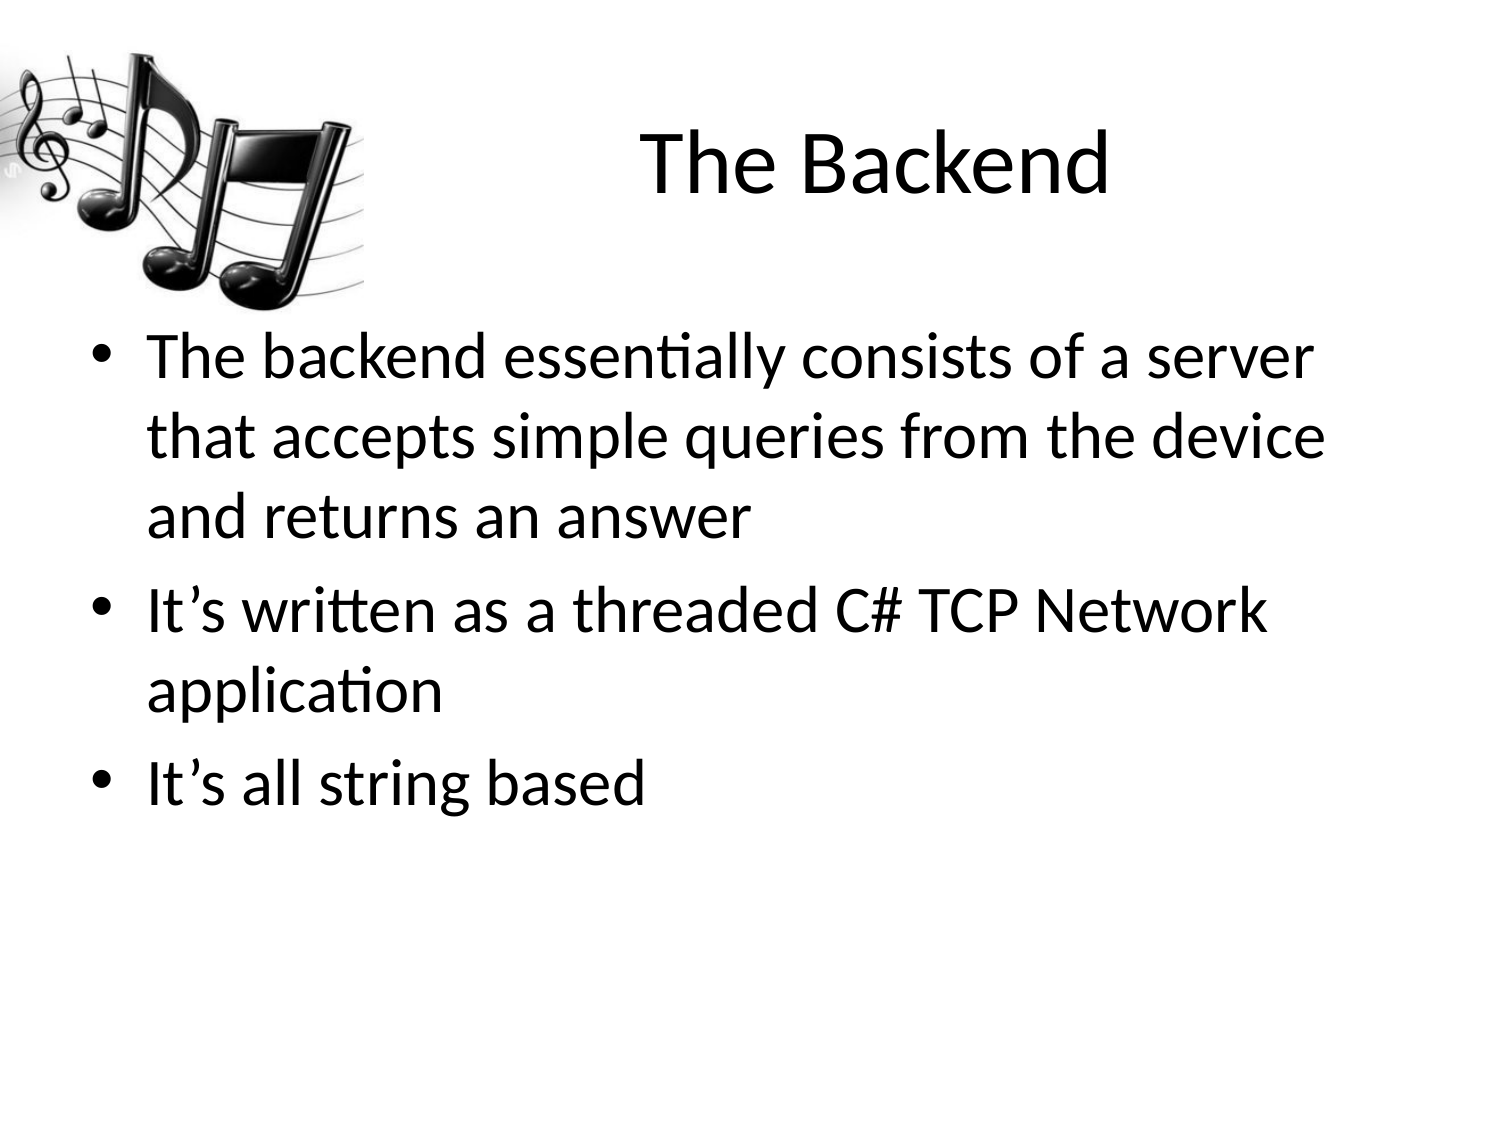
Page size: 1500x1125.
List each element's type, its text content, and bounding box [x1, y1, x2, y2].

picture [0, 0, 364, 340]
title The Backend [327, 44, 1426, 270]
list The backend essentially consists of a server that accepts simple queries from the device and returns an answer It’s written as a threaded C# TCP Network application It’s all string based [74, 304, 1426, 1006]
